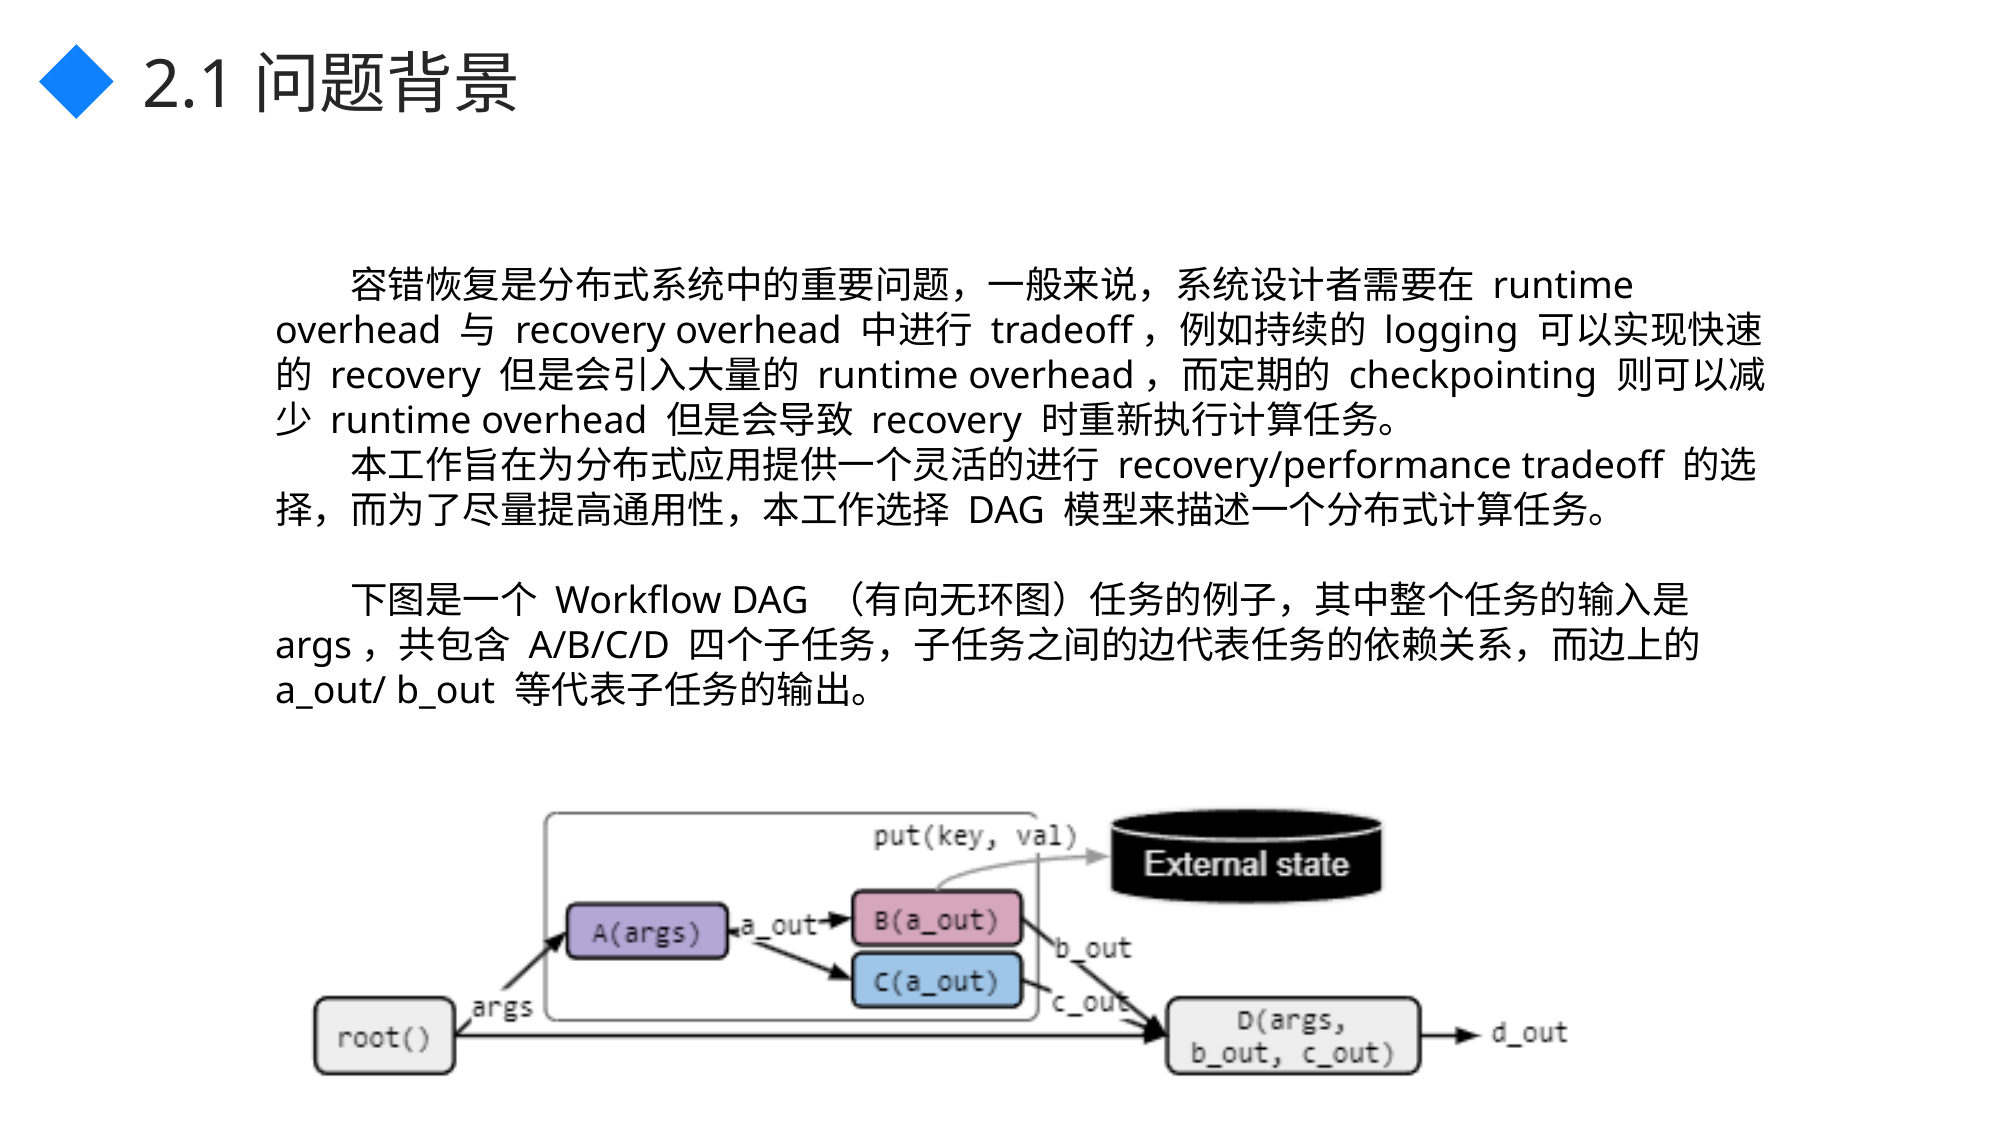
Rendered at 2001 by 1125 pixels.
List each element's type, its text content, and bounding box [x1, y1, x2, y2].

text_box 2.1问题背景 [127, 33, 1164, 129]
text_box 容错恢复是分布式系统中的重要问题，一般来说，系统设计者需要在 runtime overhead 与 recovery overhead 中进行 tradeoff，例如持续的 logging 可以实现快速的 recovery 但是会引入大量的 runtime overhead，而定期的 checkpointing 则可以减少 runtime overhead 但是会导致 recovery 时重新执行计算任务。 本工作旨在为分布式应用提供一个灵活的进行 recovery/performance tradeoff 的选择，而为了尽量提高通用性，本工作选择 DAG 模型来描述一个分布式计算任务。 下图是一个 Workflow DAG （有向无环图）任务的例子，其中整个任务的输入是 args，共包含 A/B/C/D 四个子任务，子任务之间的边代表任务的依赖关系，而边上的 a_out/ b_out 等代表子任务的输出。 [260, 254, 1790, 719]
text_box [90, 387, 842, 804]
picture [293, 764, 1601, 1094]
